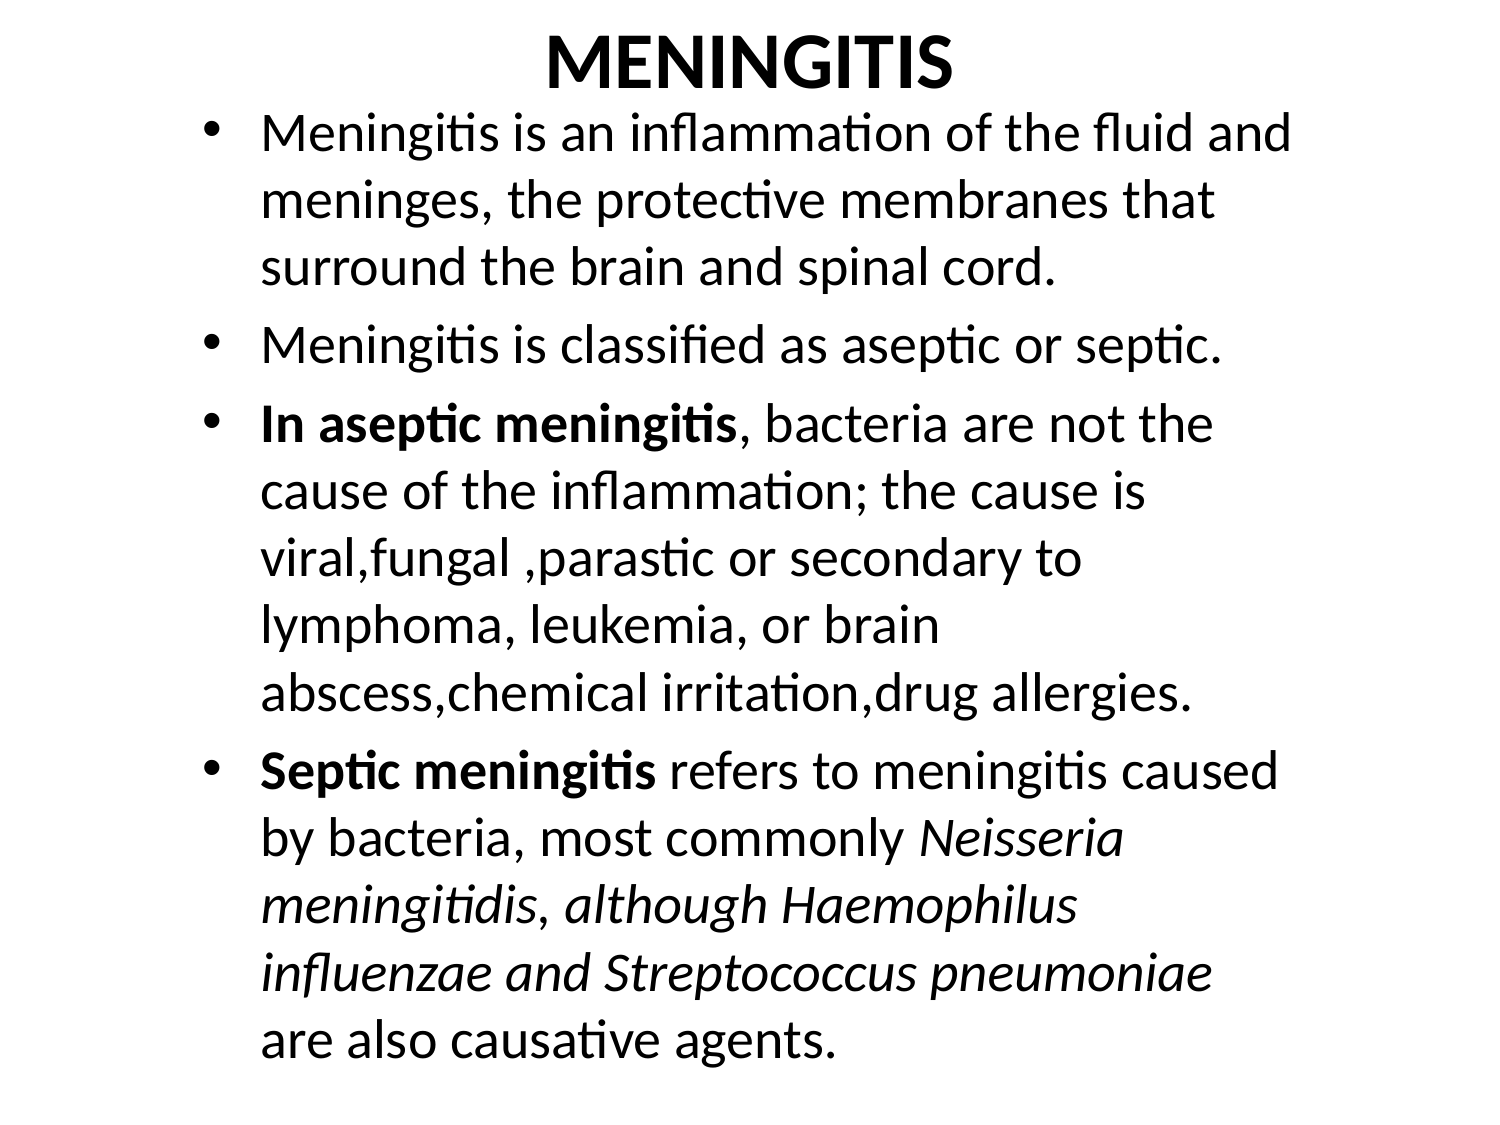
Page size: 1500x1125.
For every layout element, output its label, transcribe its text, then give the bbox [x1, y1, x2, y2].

list Meningitis is an inflammation of the fluid and meninges, the protective membranes that surround the brain and spinal cord. Meningitis is classified as aseptic or septic. In aseptic meningitis, bacteria are not the cause of the inflammation; the cause is viral,fungal ,parastic or secondary to lymphoma, leukemia, or brain abscess,chemical irritation,drug allergies. Septic meningitis refers to meningitis caused by bacteria, most commonly Neisseria meningitidis, although Haemophilus influenzae and Streptococcus pneumoniae are also causative agents. [187, 87, 1313, 1100]
title MENINGITIS [243, 0, 1257, 87]
